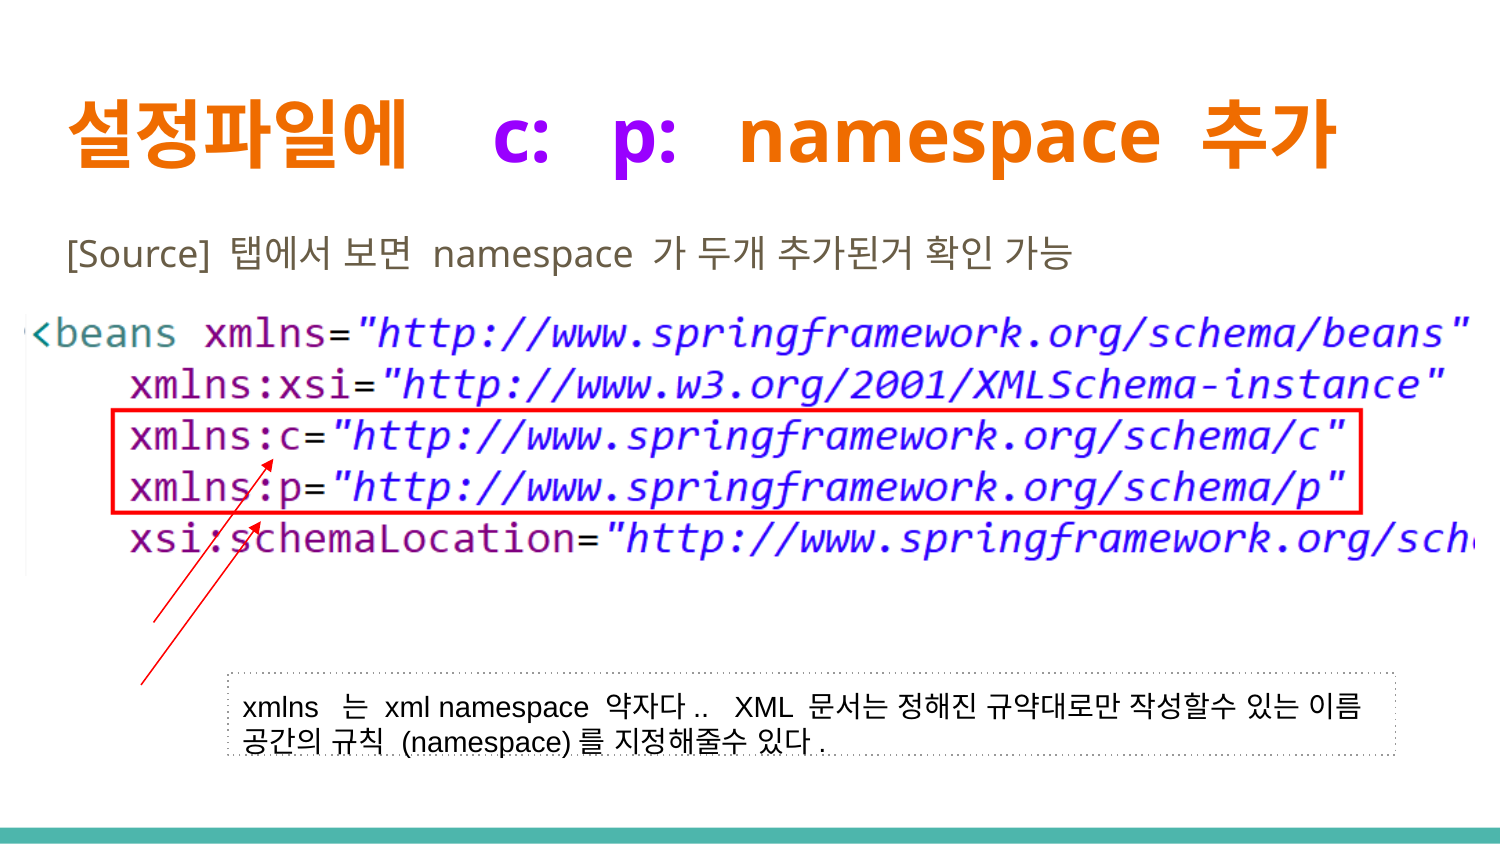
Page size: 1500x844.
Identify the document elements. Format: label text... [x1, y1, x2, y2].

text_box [140, 520, 262, 686]
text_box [153, 458, 274, 623]
list [Source] 탭에서 보면 namespace 가 두개 추가된거 확인 가능 [51, 207, 1449, 290]
picture [24, 314, 1476, 576]
title 설정파일에 c: p: namespace 추가 [51, 72, 1449, 189]
text_box xmlns 는 xml namespace 약자다.. XML 문서는 정해진 규약대로만 작성할수 있는 이름 공간의 규칙 (namespace)를 지정해줄수 있다. [227, 673, 1396, 756]
